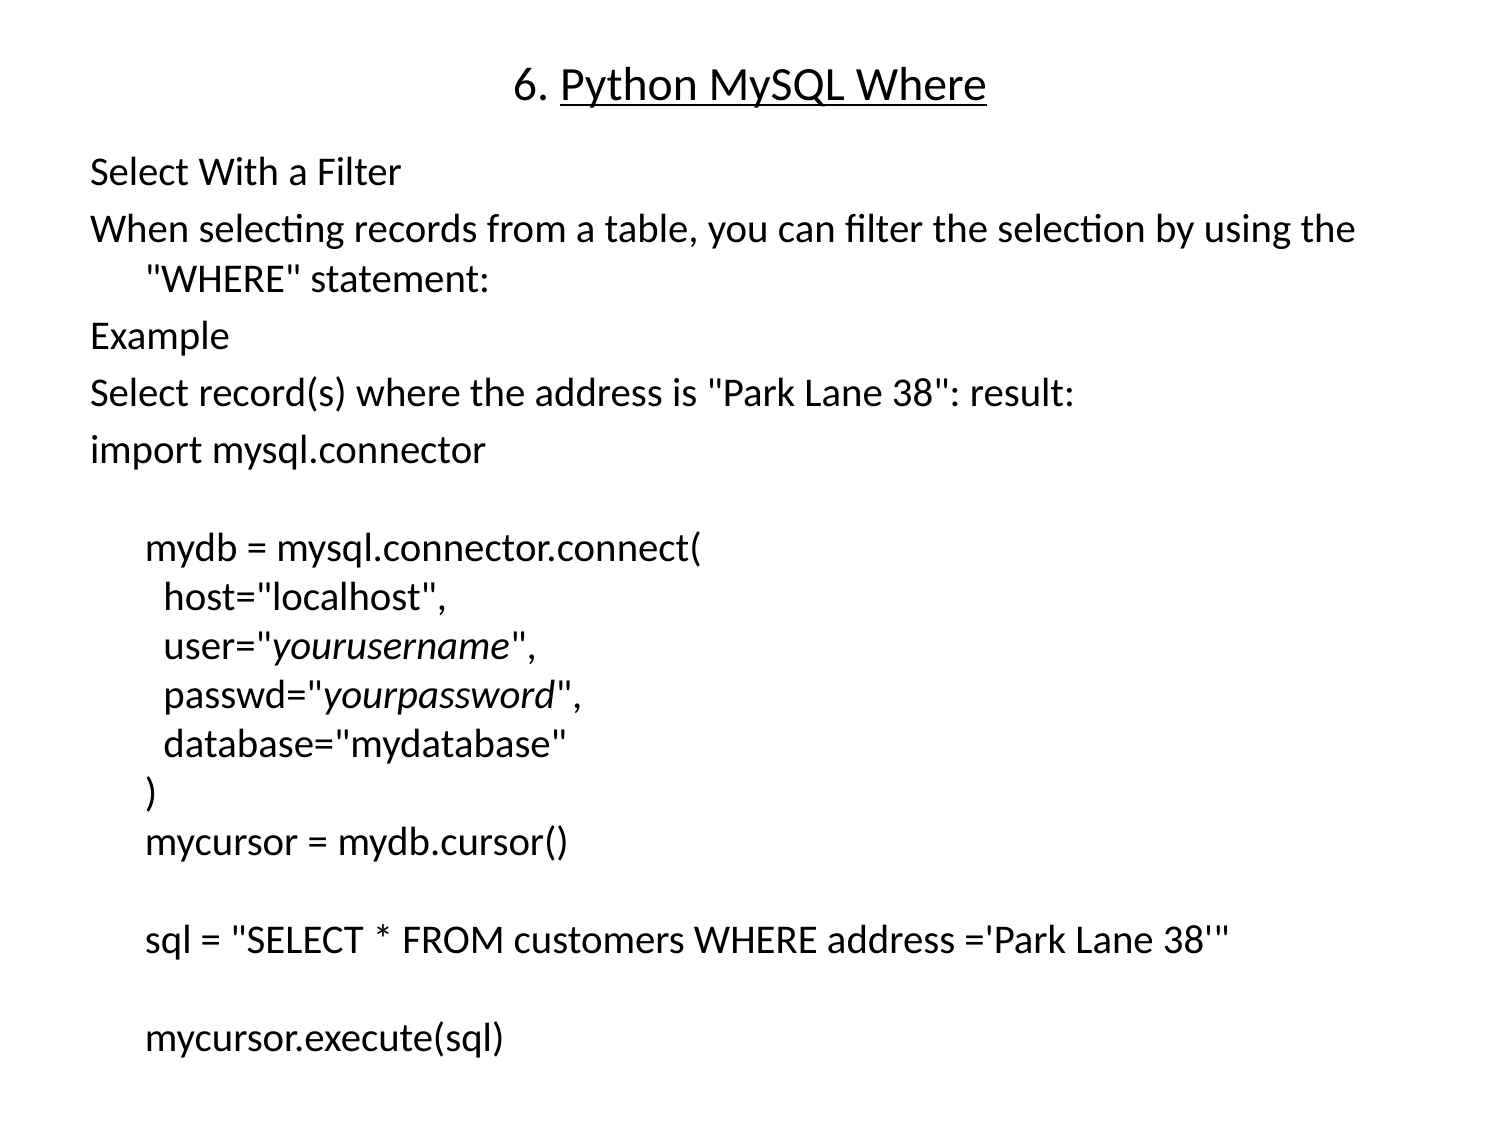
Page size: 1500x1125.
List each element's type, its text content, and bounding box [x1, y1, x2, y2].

list Select With a Filter When selecting records from a table, you can filter the selection by using the "WHERE" statement: Example Select record(s) where the address is "Park Lane 38": result: import mysql.connector mydb = mysql.connector.connect( host="localhost", user="yourusername", passwd="yourpassword", database="mydatabase" ) mycursor = mydb.cursor() sql = "SELECT * FROM customers WHERE address ='Park Lane 38'" mycursor.execute(sql) [75, 137, 1425, 1075]
title 6. Python MySQL Where [75, 45, 1425, 137]
